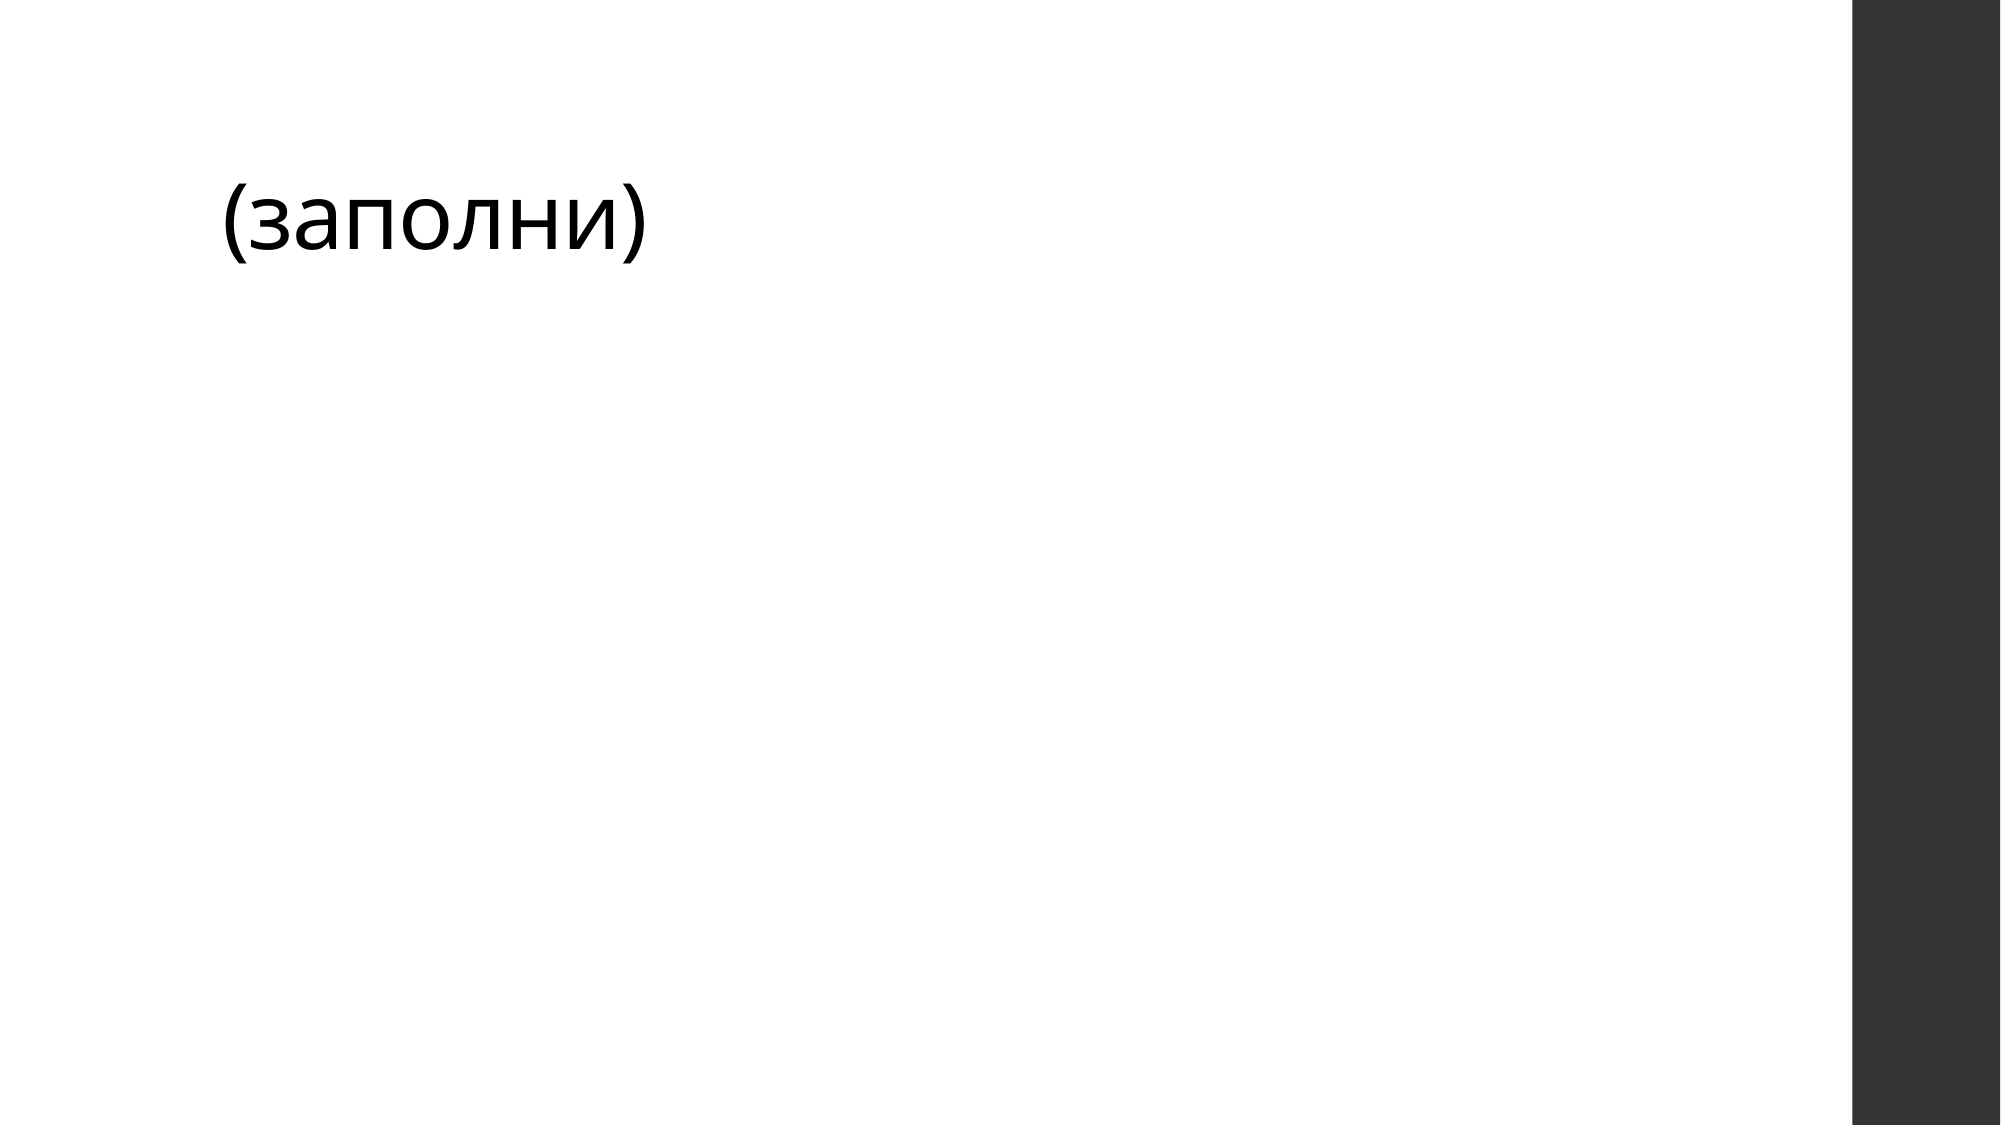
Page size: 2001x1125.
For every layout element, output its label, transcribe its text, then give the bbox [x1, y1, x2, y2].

title (заполни) [206, 60, 1797, 278]
